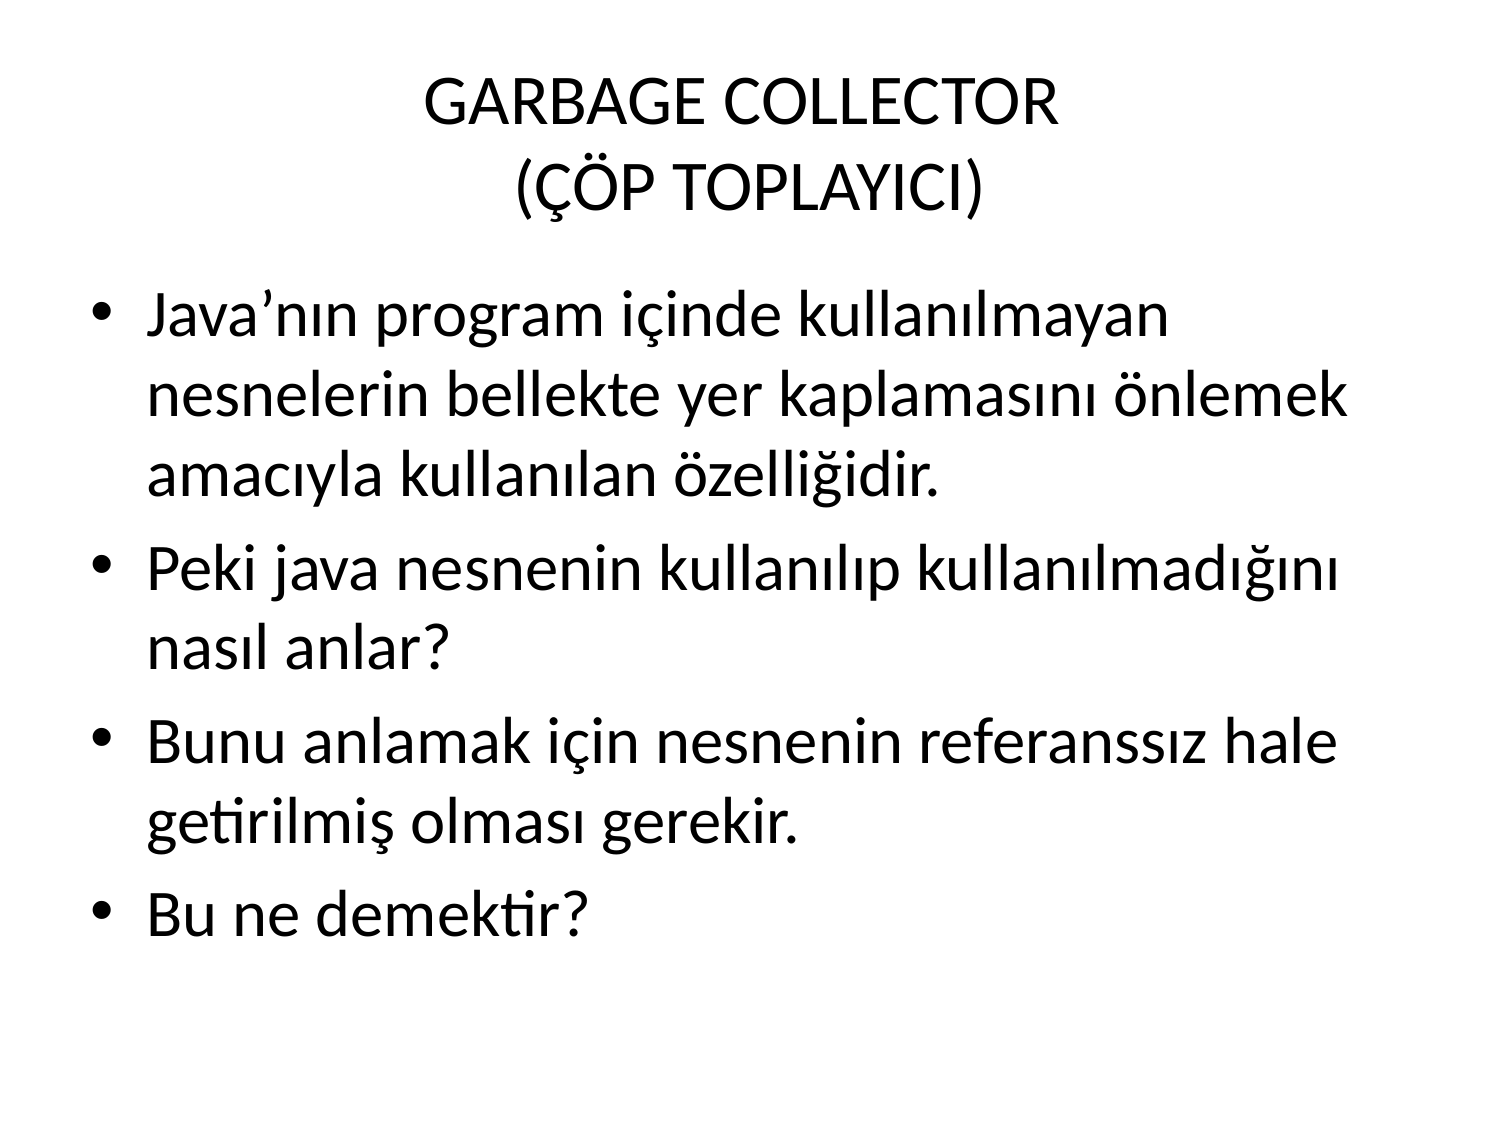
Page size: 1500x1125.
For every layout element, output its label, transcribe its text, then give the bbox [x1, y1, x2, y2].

title GARBAGE COLLECTOR (ÇÖP TOPLAYICI) [75, 45, 1425, 233]
list Java’nın program içinde kullanılmayan nesnelerin bellekte yer kaplamasını önlemek amacıyla kullanılan özelliğidir. Peki java nesnenin kullanılıp kullanılmadığını nasıl anlar? Bunu anlamak için nesnenin referanssız hale getirilmiş olması gerekir. Bu ne demektir? [75, 262, 1425, 1005]
